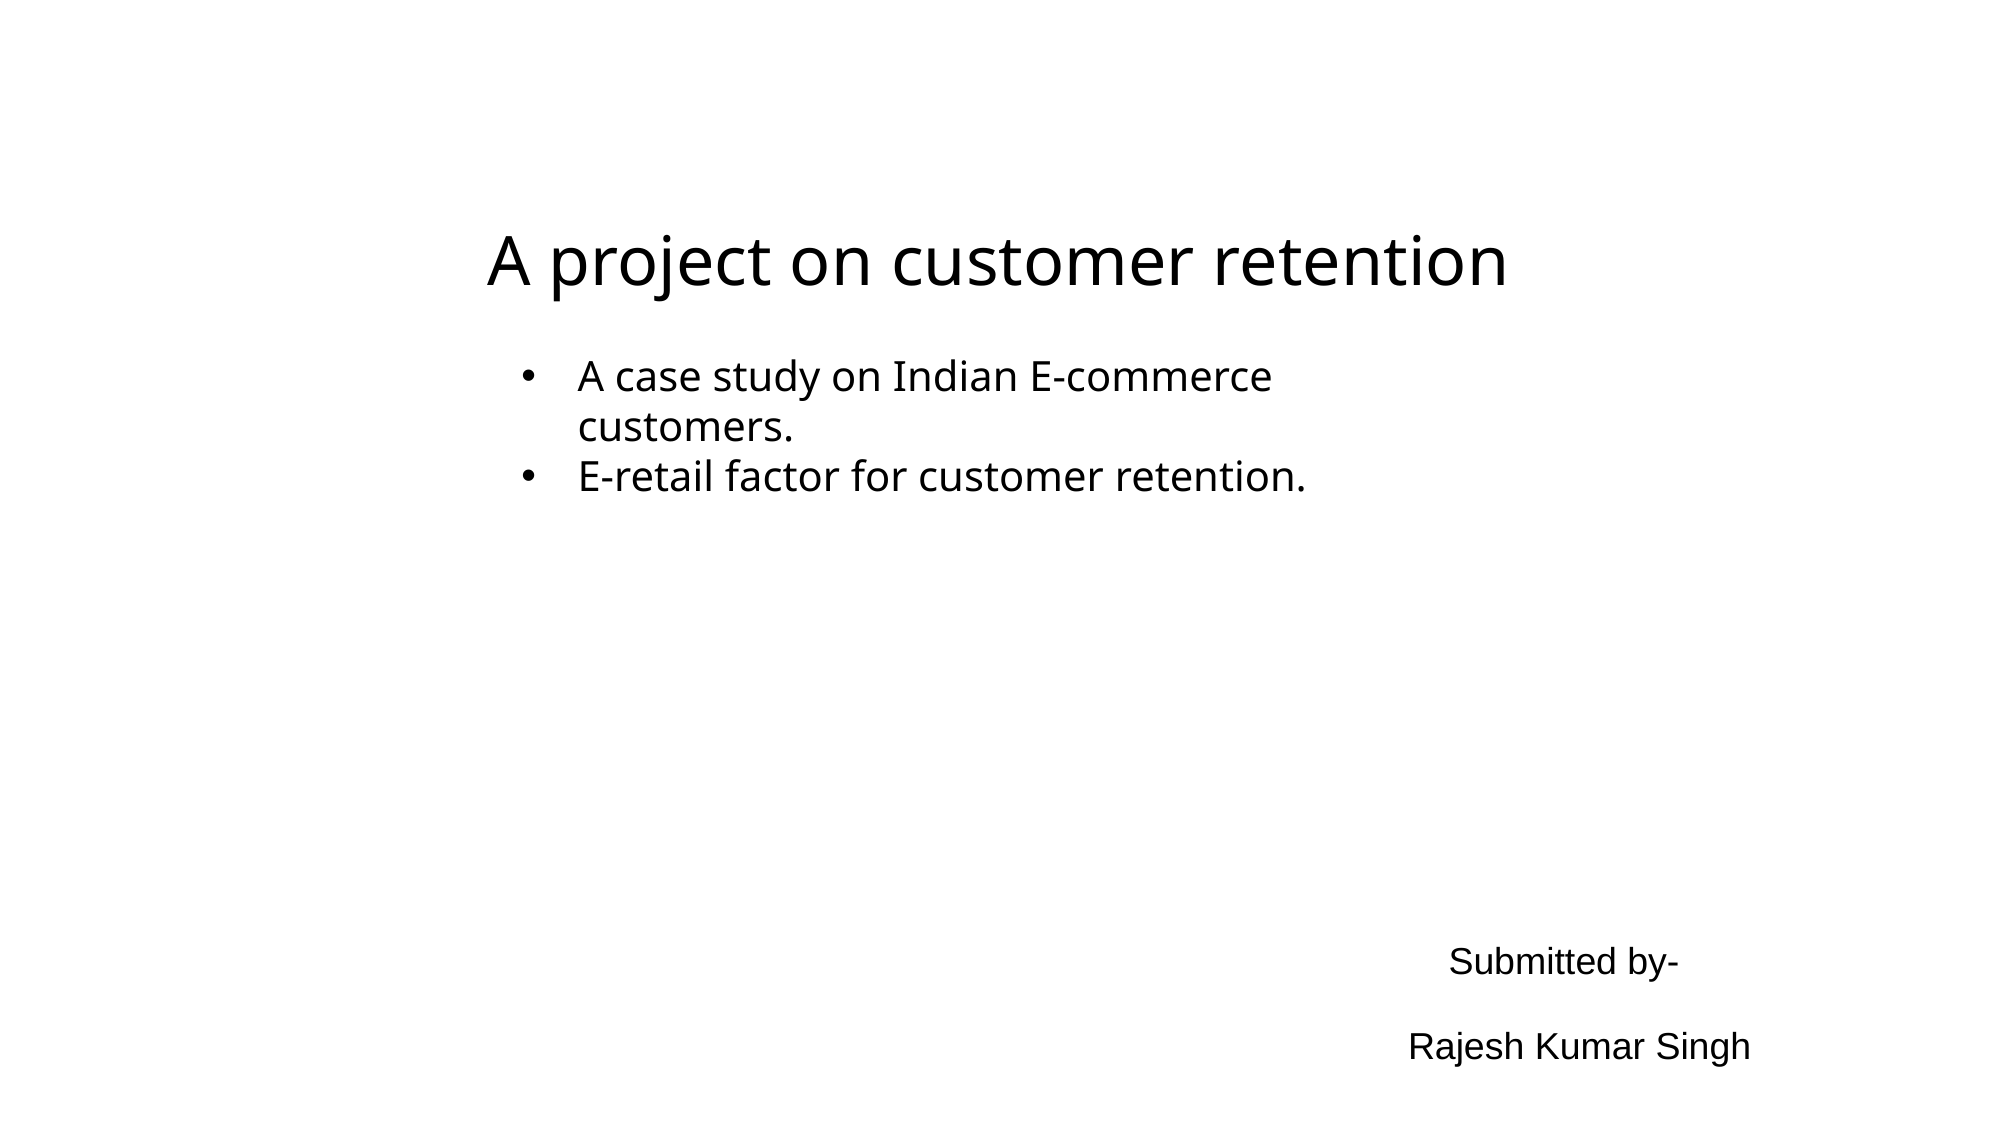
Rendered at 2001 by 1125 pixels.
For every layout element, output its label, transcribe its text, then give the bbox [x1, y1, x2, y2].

title A project on customer retention [248, 203, 1749, 389]
subtitle Submitted by- Rajesh Kumar Singh [378, 840, 1879, 1077]
text_box A case study on Indian E-commerce customers. E-retail factor for customer retention. [506, 342, 1471, 508]
